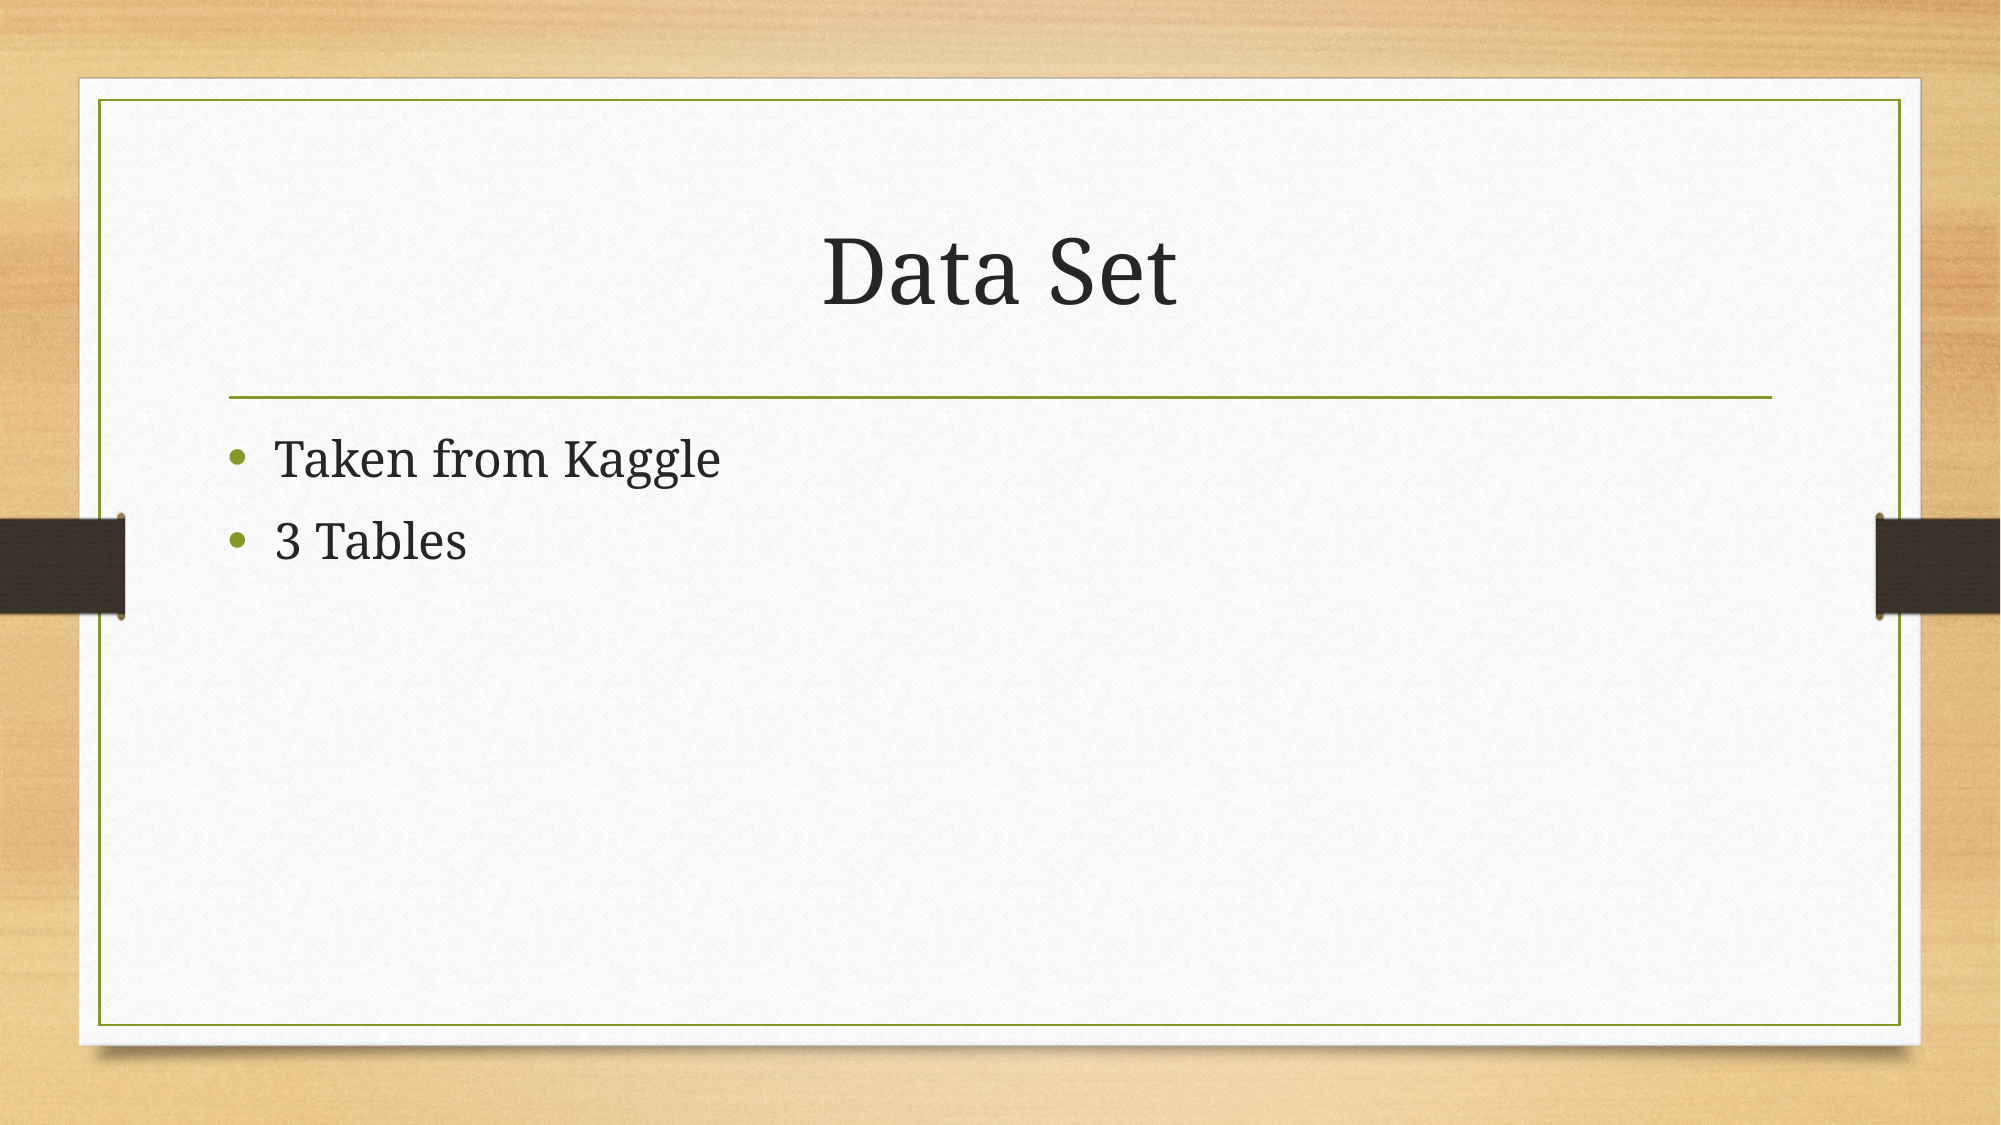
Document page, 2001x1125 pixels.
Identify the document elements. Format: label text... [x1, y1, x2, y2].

title Data Set [212, 161, 1788, 375]
picture [0, 0, 2001, 1125]
list Taken from Kaggle 3 Tables [212, 419, 1788, 964]
